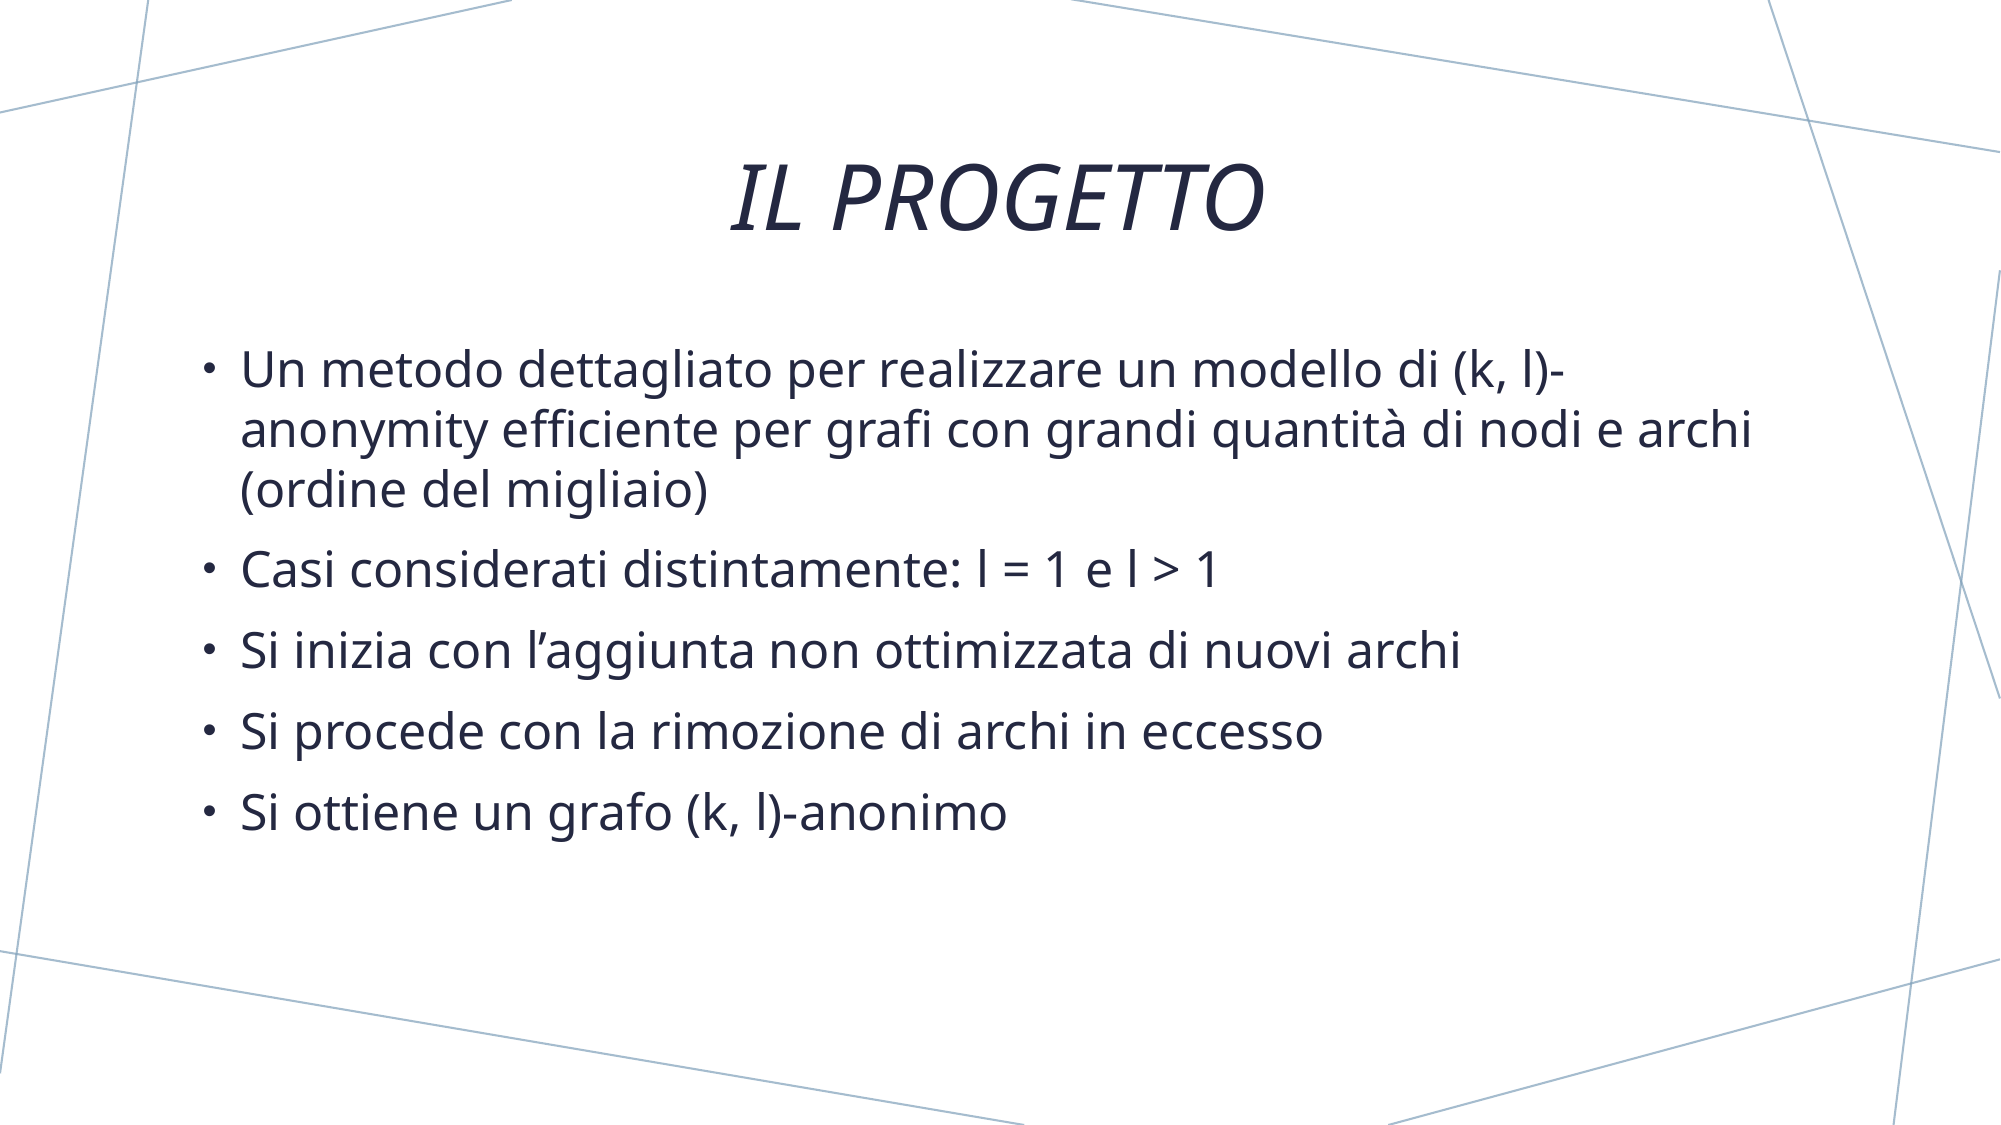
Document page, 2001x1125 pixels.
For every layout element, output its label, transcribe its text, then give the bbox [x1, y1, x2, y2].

title Il Progetto [187, 87, 1813, 315]
list Un metodo dettagliato per realizzare un modello di (k, l)-anonymity efficiente per grafi con grandi quantità di nodi e archi (ordine del migliaio) Casi considerati distintamente: l = 1 e l > 1 Si inizia con l’aggiunta non ottimizzata di nuovi archi Si procede con la rimozione di archi in eccesso Si ottiene un grafo (k, l)-anonimo [187, 329, 1813, 990]
